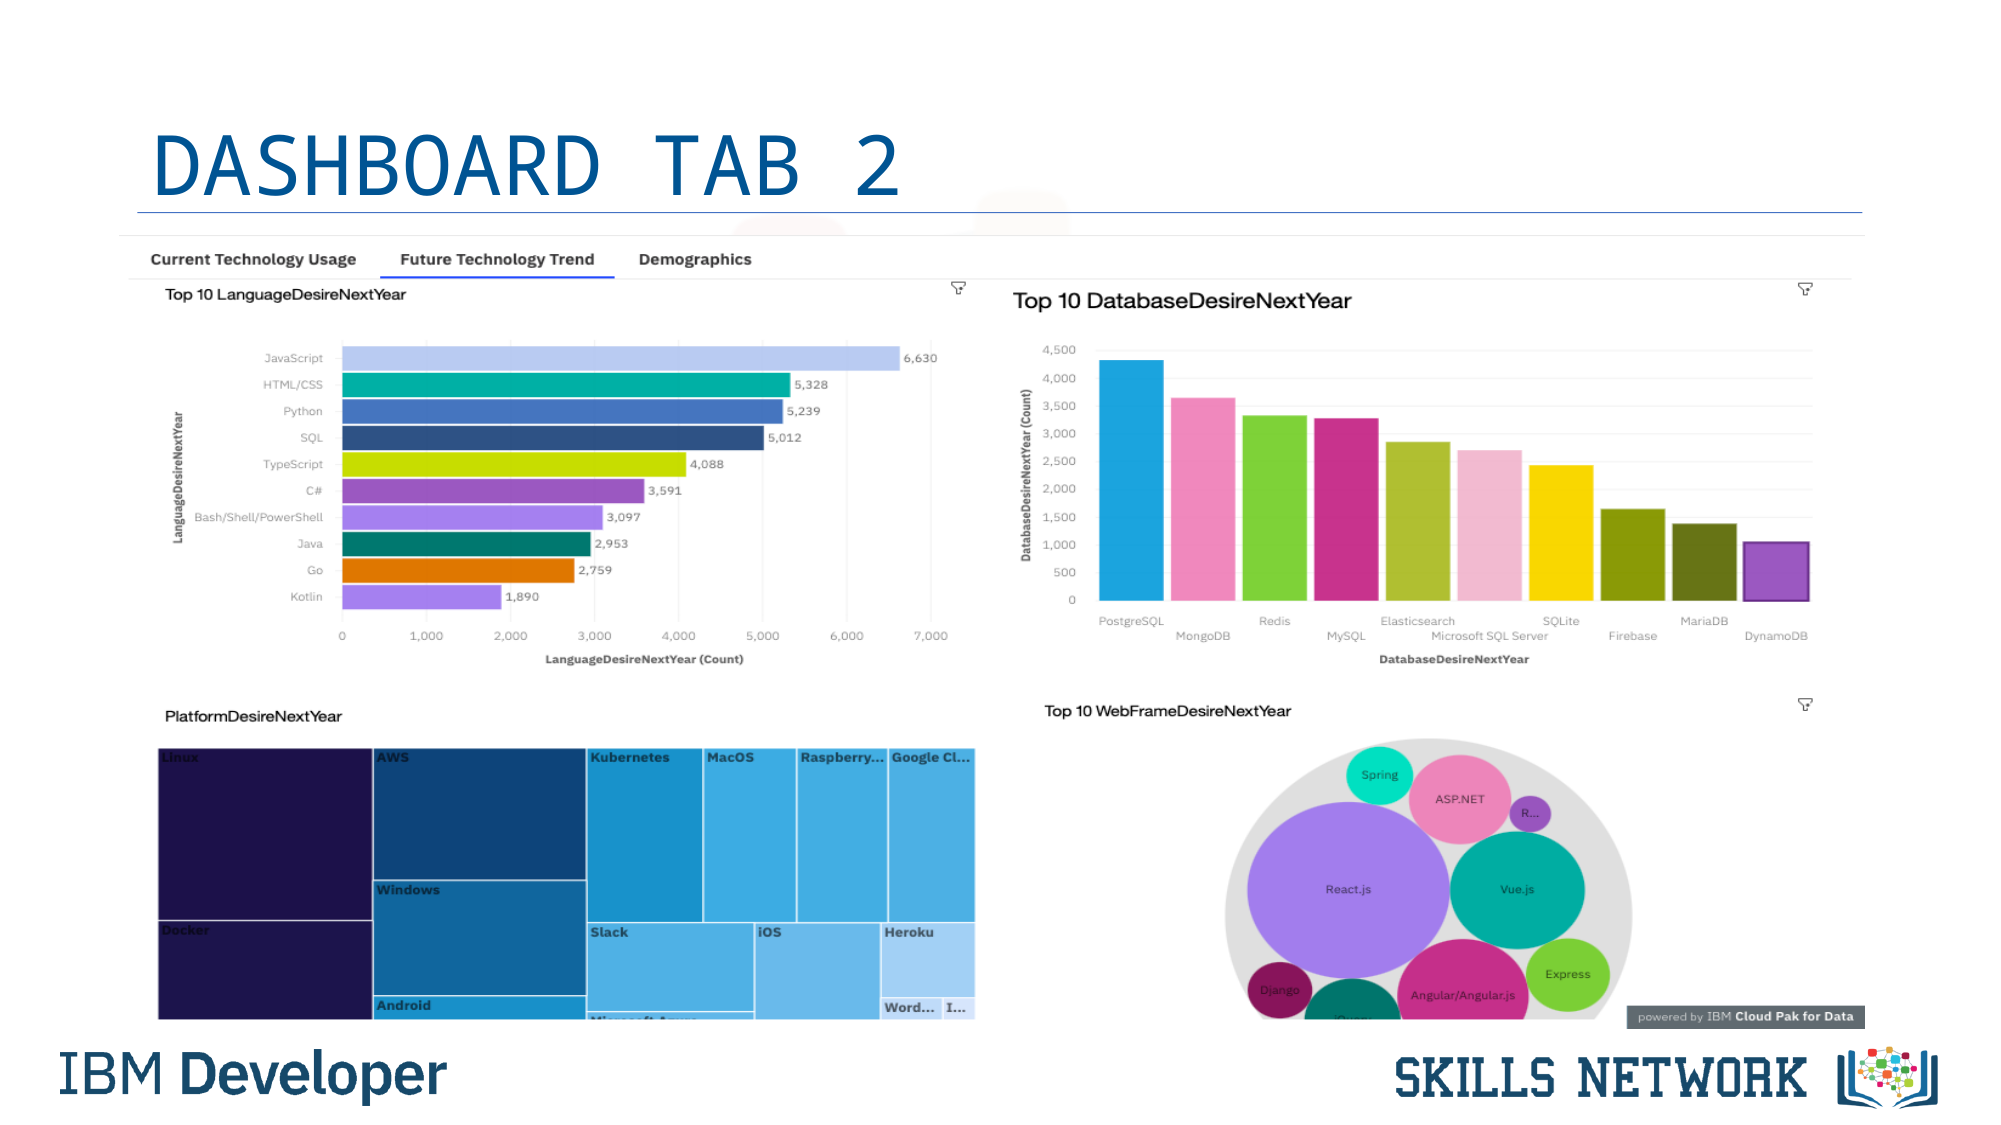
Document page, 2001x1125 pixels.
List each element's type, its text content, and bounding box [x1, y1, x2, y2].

title DASHBOARD TAB 2 [137, 59, 1863, 235]
picture [119, 235, 1865, 1029]
picture [1390, 1045, 1945, 1111]
picture [55, 1045, 459, 1108]
